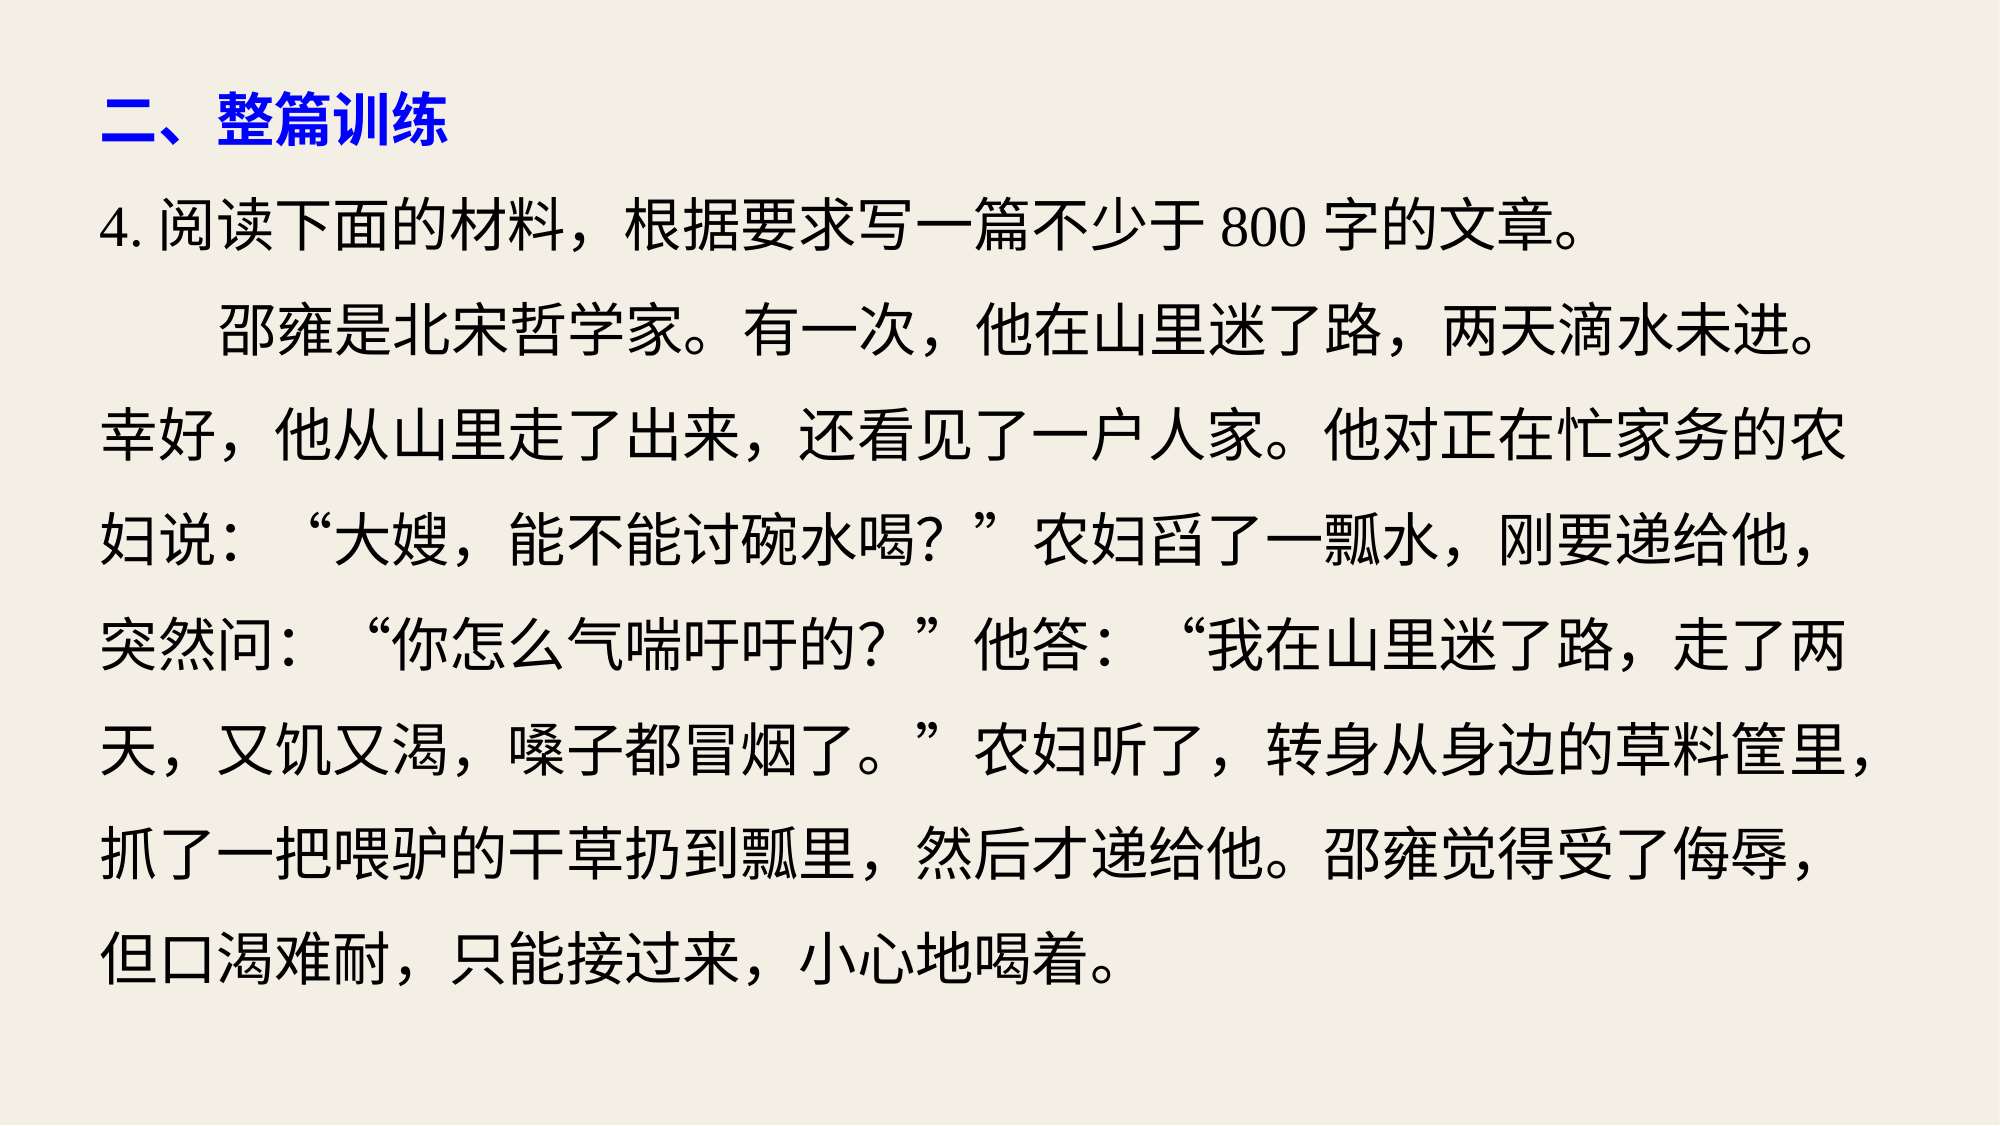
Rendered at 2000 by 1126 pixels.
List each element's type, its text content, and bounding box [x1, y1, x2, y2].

text_box 二、整篇训练 4.阅读下面的材料，根据要求写一篇不少于800字的文章。 邵雍是北宋哲学家。有一次，他在山里迷了路，两天滴水未进。幸好，他从山里走了出来，还看见了一户人家。他对正在忙家务的农妇说：“大嫂，能不能讨碗水喝？”农妇舀了一瓢水，刚要递给他，突然问：“你怎么气喘吁吁的？”他答：“我在山里迷了路，走了两天，又饥又渴，嗓子都冒烟了。”农妇听了，转身从身边的草料筐里，抓了一把喂驴的干草扔到瓢里，然后才递给他。邵雍觉得受了侮辱，但口渴难耐，只能接过来，小心地喝着。 [80, 38, 1922, 1003]
